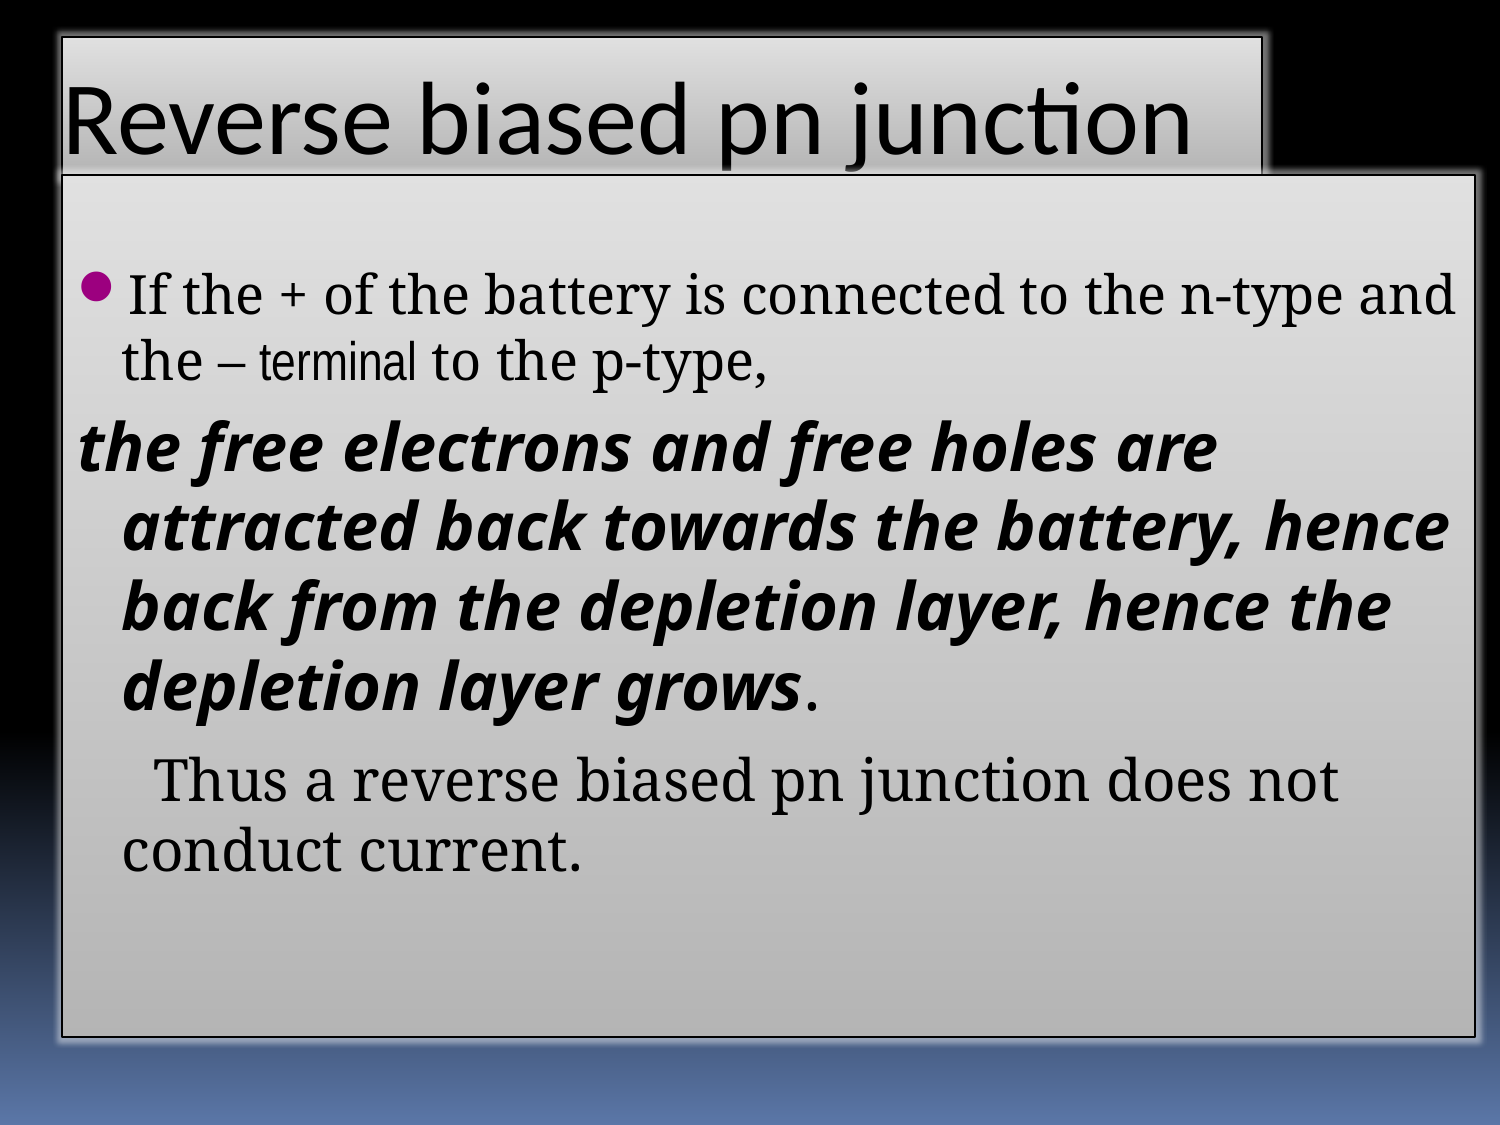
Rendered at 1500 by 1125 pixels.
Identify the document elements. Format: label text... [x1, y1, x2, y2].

text_box If the + of the battery is connected to the n-type and the – terminal to the p-type, the free electrons and free holes are attracted back towards the battery, hence back from the depletion layer, hence the depletion layer grows. Thus a reverse biased pn junction does not conduct current. [61, 174, 1476, 1038]
text_box Reverse biased pn junction [61, 36, 1263, 165]
